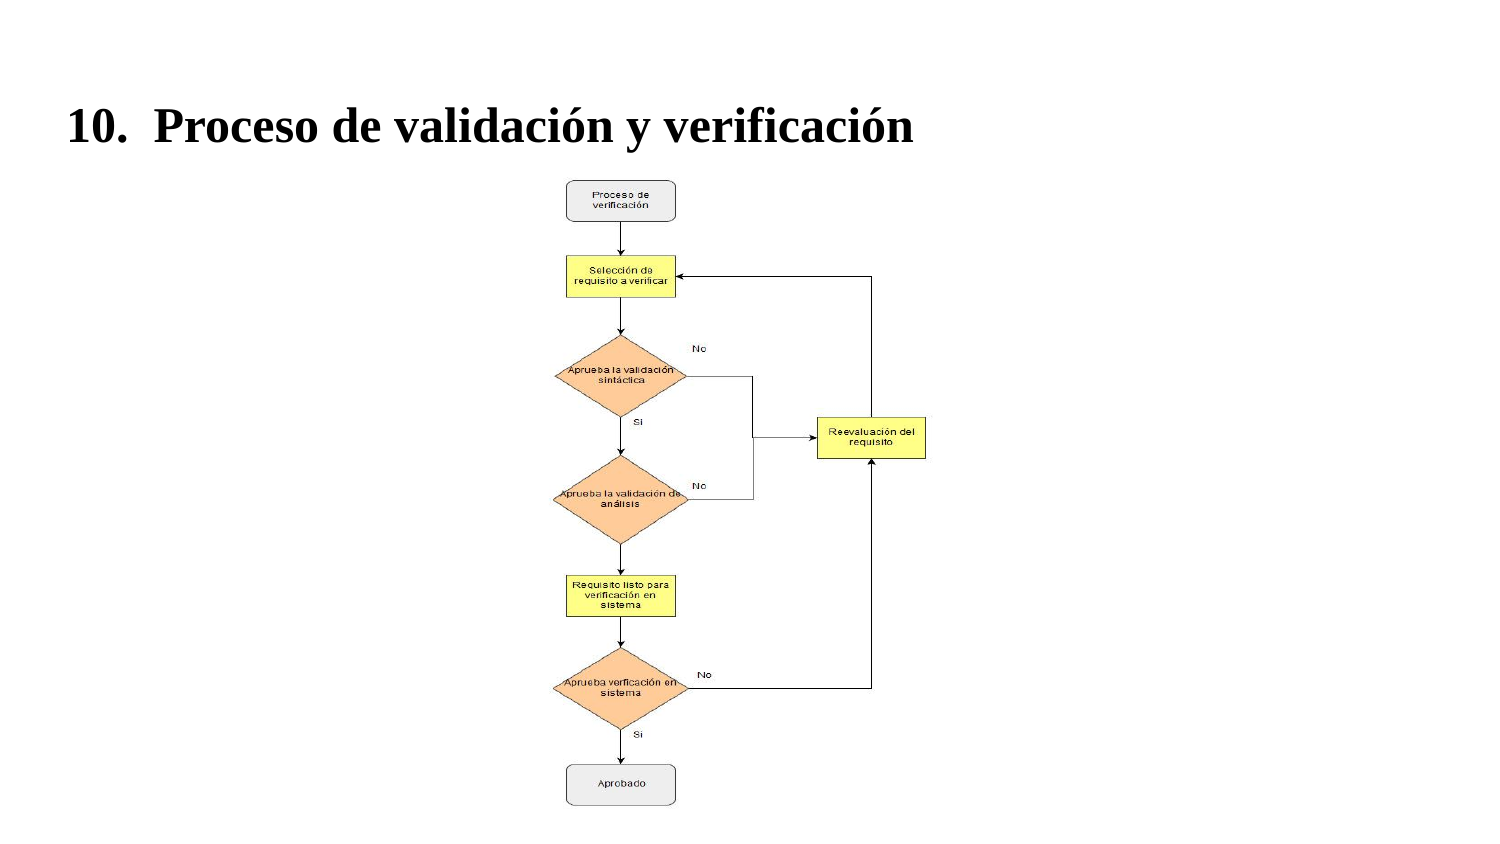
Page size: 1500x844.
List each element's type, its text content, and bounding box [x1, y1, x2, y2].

picture [534, 166, 944, 819]
title 10. Proceso de validación y verificación [51, 72, 1449, 167]
